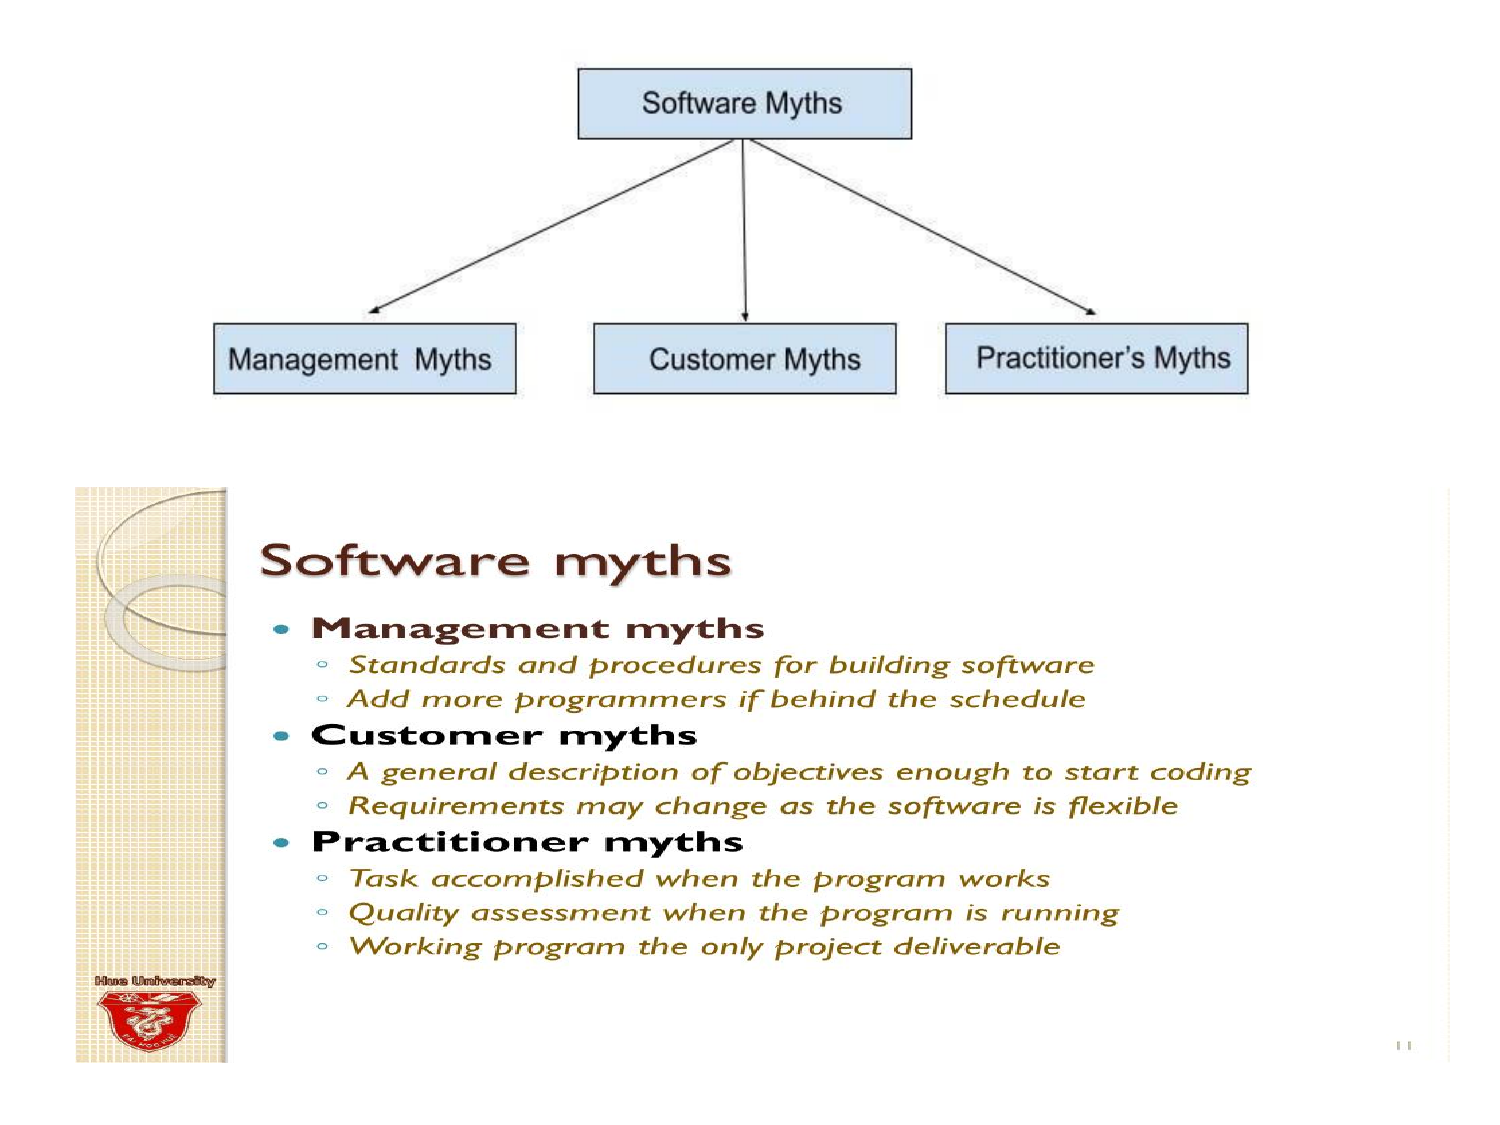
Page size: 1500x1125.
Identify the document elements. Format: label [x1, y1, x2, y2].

list [74, 487, 1451, 1063]
picture [212, 49, 1263, 432]
